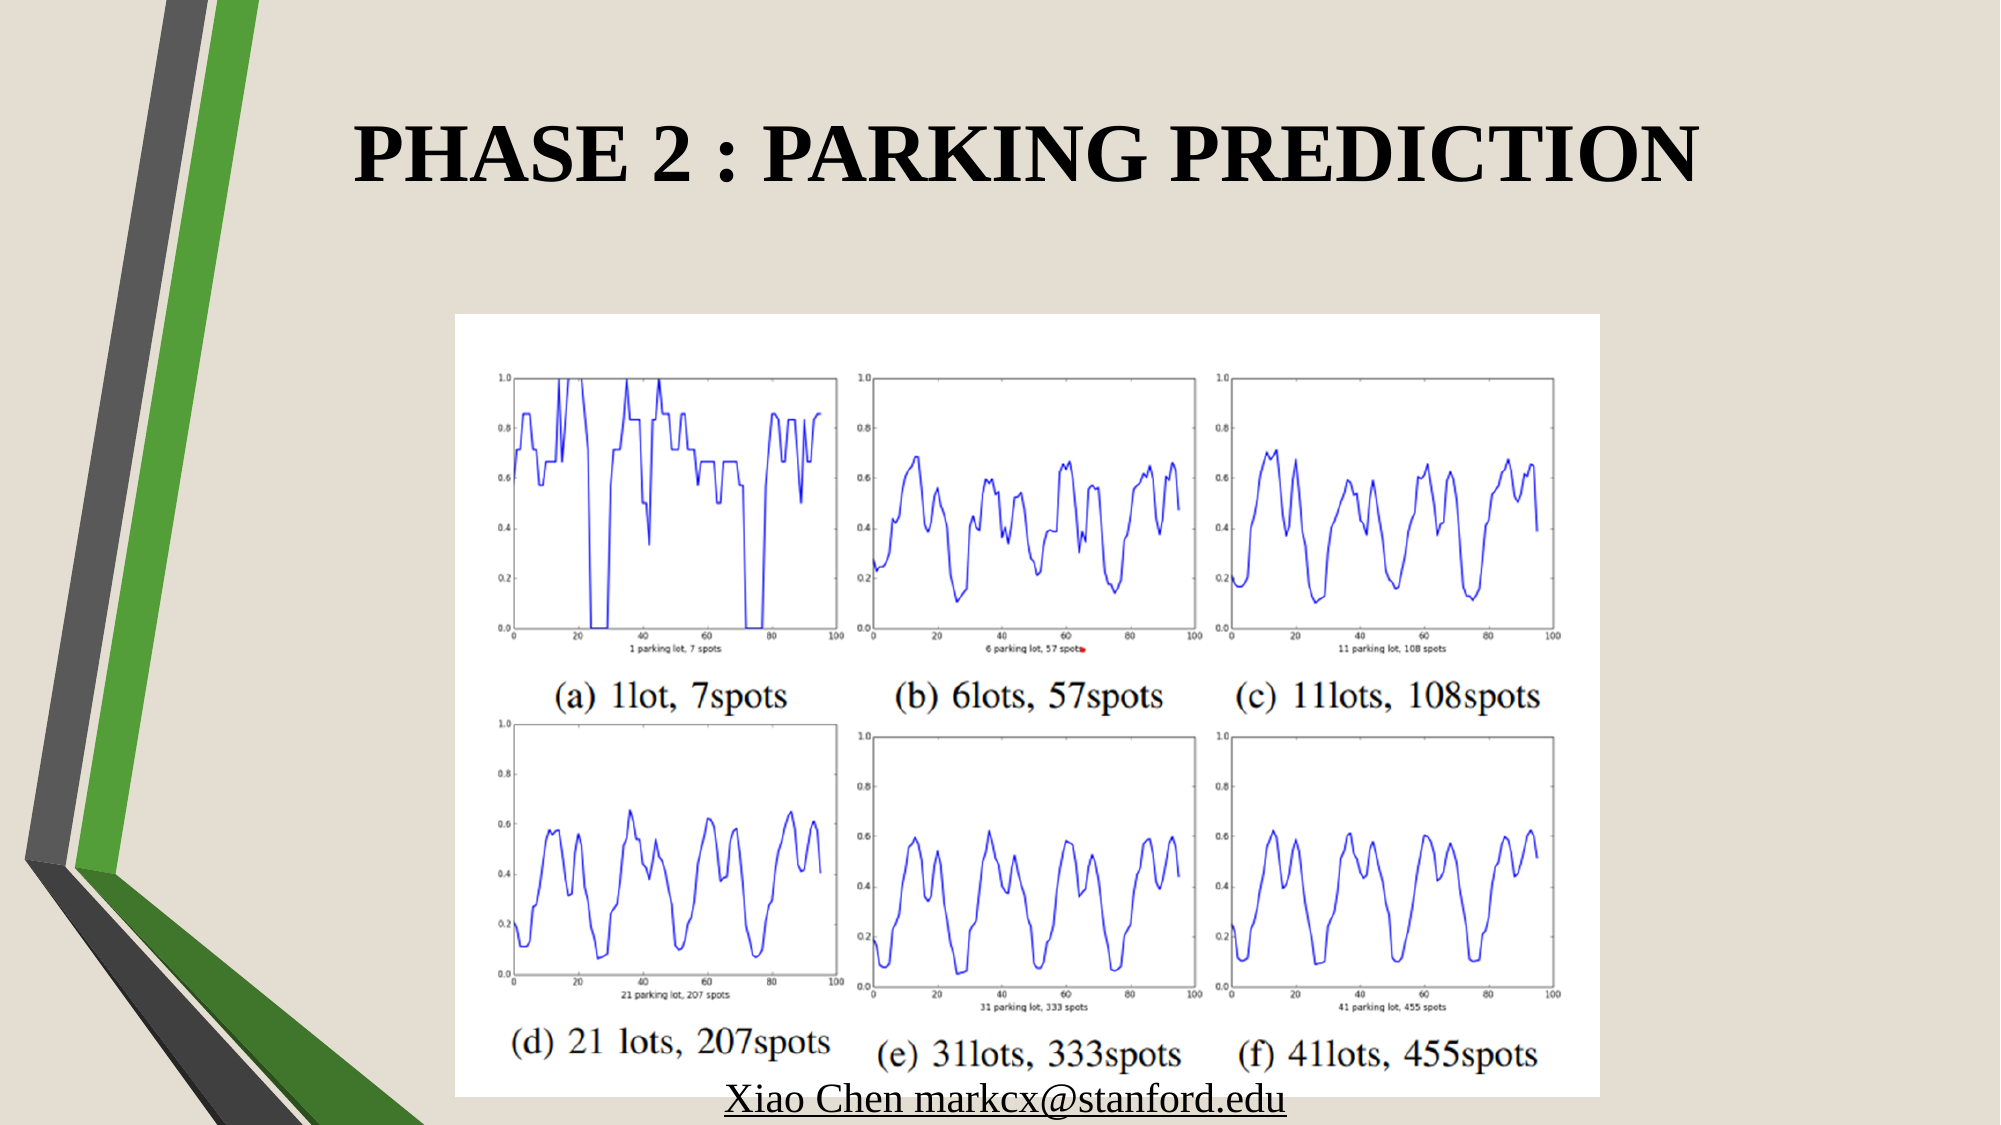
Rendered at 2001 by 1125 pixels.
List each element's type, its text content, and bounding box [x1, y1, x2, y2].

title PHASE 2 : PARKING PREDICTION [205, 50, 1850, 246]
text_box Xiao Chen markcx@stanford.edu [709, 1097, 1422, 1125]
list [455, 314, 1600, 1097]
